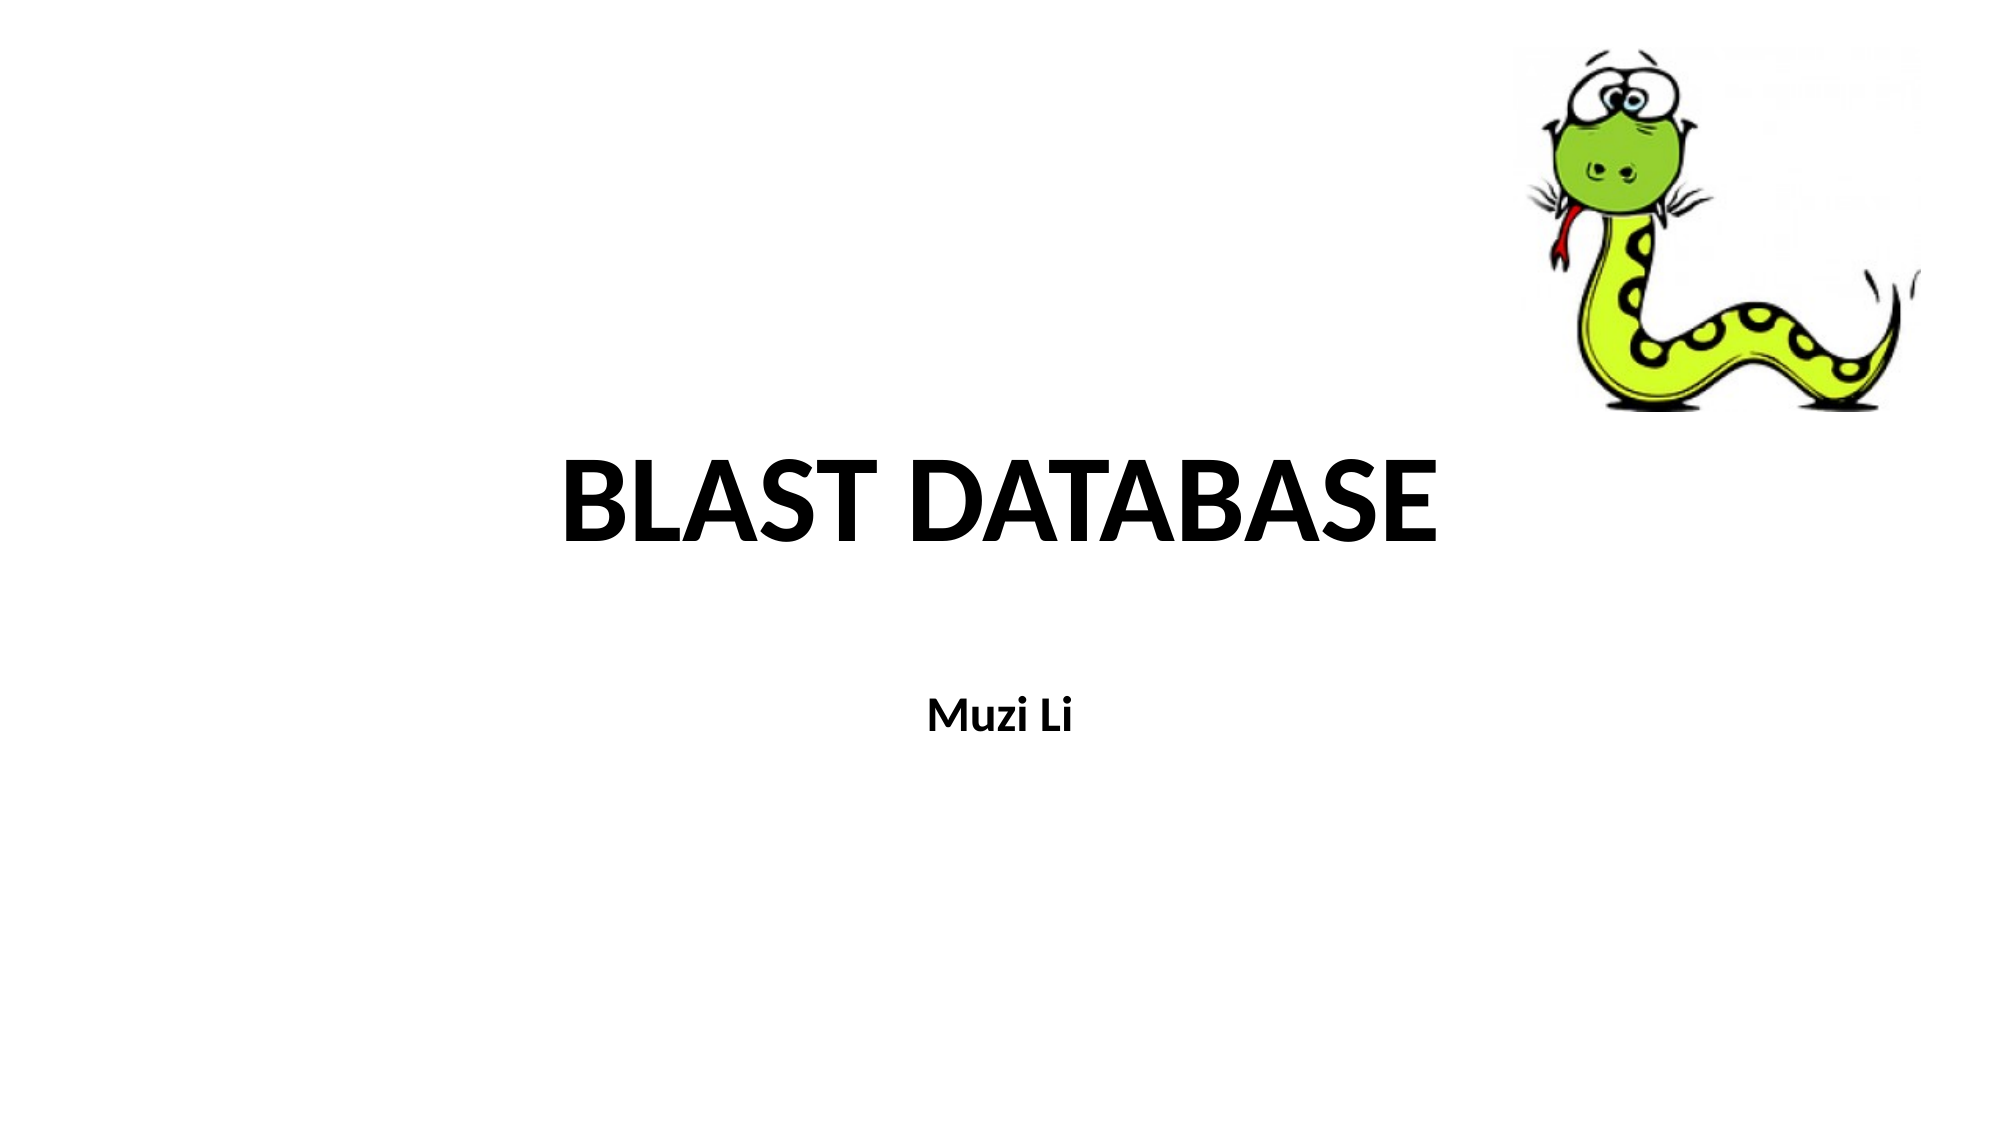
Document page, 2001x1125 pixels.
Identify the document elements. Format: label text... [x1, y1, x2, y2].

subtitle Muzi Li [249, 680, 1750, 863]
picture [1513, 47, 1921, 412]
title BLAST DATABASE [249, 184, 1750, 576]
